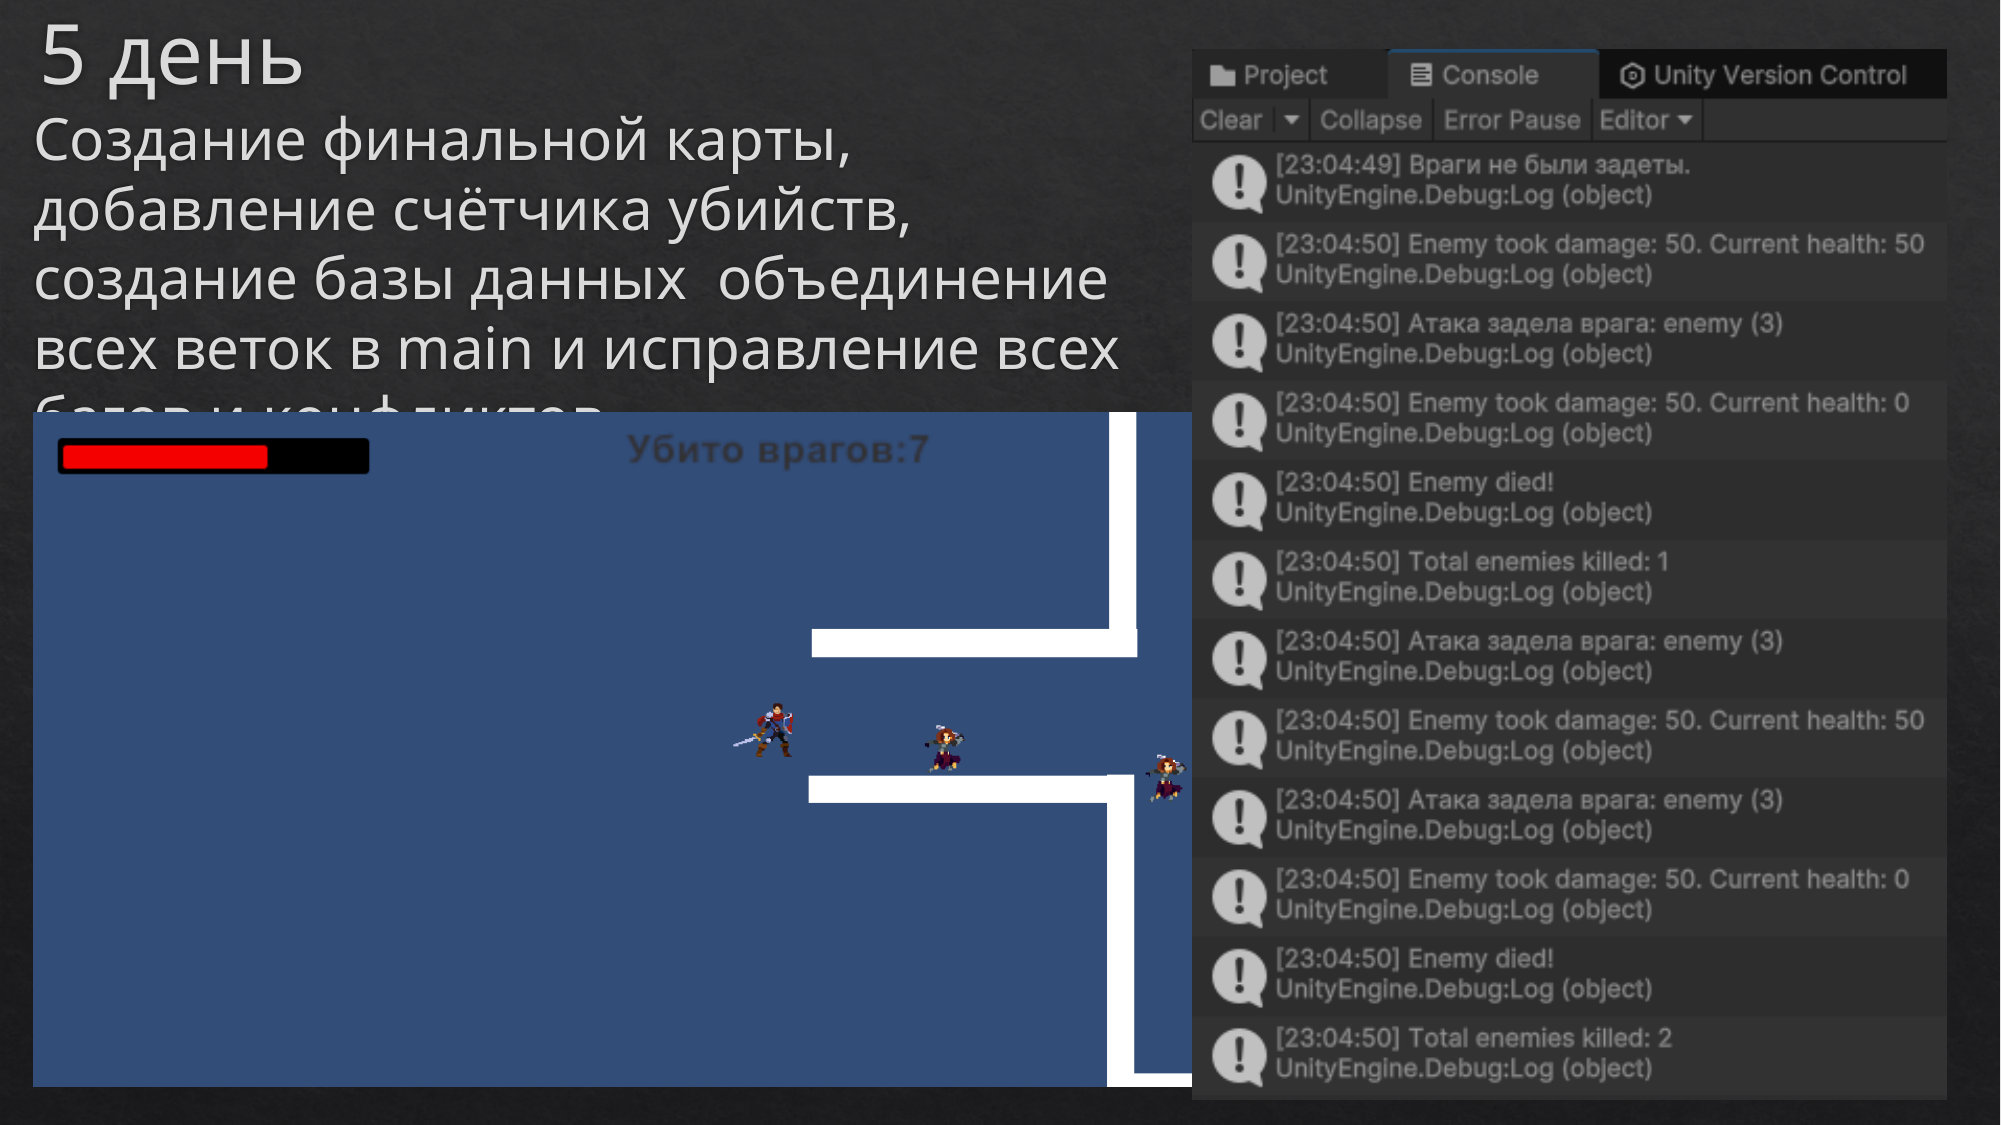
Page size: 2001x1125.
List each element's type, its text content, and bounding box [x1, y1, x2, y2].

list Создание финальной карты, добавление счётчика убийств, создание базы данных объединение всех веток в main и исправление всех багов и конфликтов [11, 94, 1175, 761]
picture [33, 48, 1947, 1101]
title 5 день [0, 0, 1022, 131]
